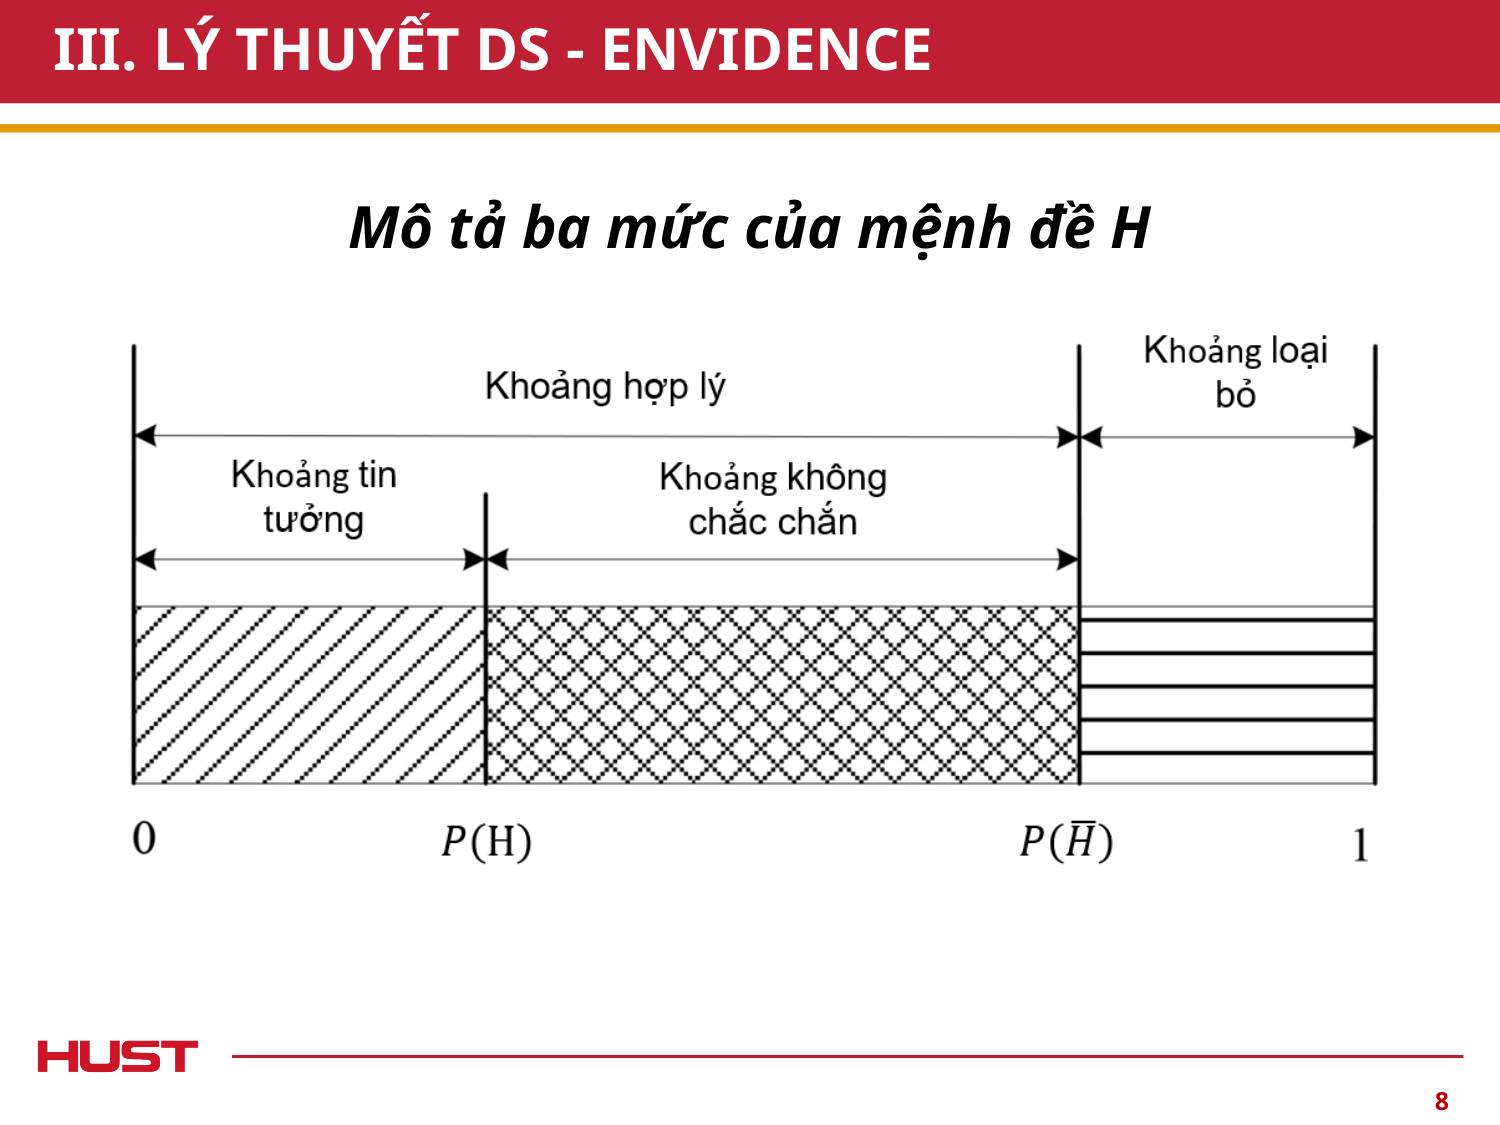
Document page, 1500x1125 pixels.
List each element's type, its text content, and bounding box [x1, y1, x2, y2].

slide_number 8 [1126, 1078, 1464, 1125]
picture [0, 0, 1500, 1125]
title III. LÝ THUYẾT DS - ENVIDENCE [38, 12, 1462, 87]
list Mô tả ba mức của mệnh đề H [87, 190, 1413, 303]
list Mô tả ba mức của mệnh đề H [87, 899, 1413, 1064]
